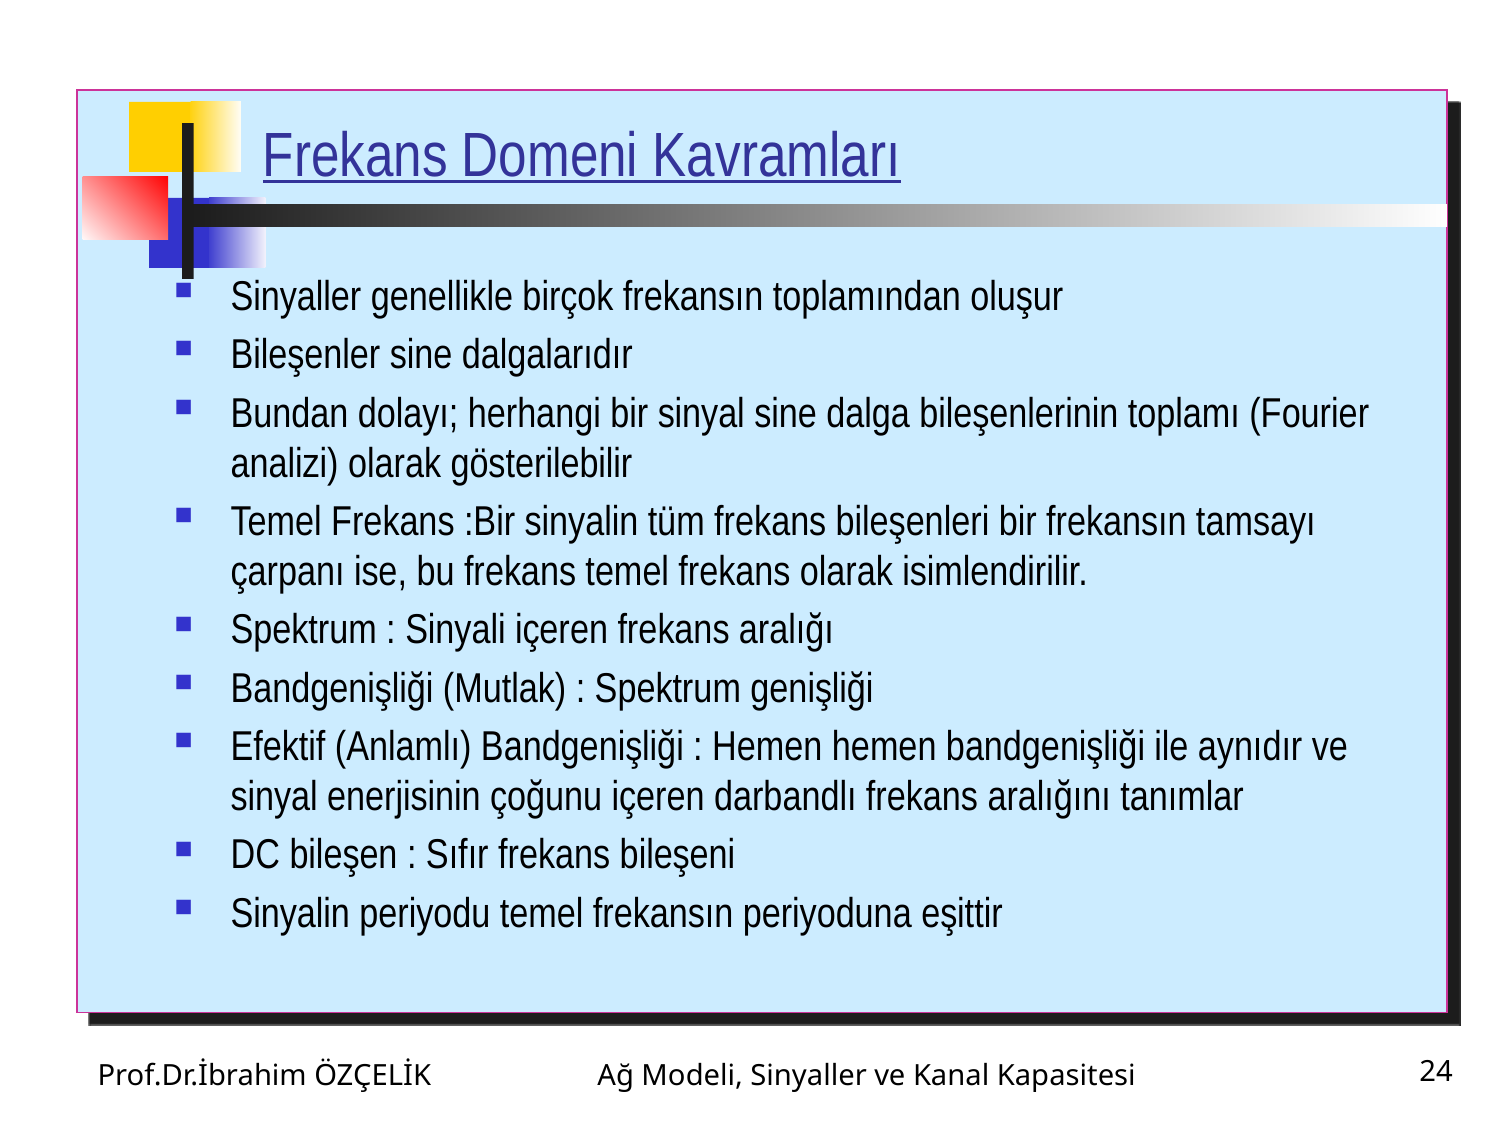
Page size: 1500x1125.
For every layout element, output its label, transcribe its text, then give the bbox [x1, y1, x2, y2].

slide_number 24 [1154, 1023, 1468, 1100]
footer Ağ Modeli, Sinyaller ve Kanal Kapasitesi [564, 1023, 1154, 1100]
slide_number Prof.Dr.İbrahim ÖZÇELİK [82, 1023, 504, 1100]
list Sinyaller genellikle birçok frekansın toplamından oluşur Bileşenler sine dalgalarıdır Bundan dolayı; herhangi bir sinyal sine dalga bileşenlerinin toplamı (Fourier analizi) olarak gösterilebilir Temel Frekans :Bir sinyalin tüm frekans bileşenleri bir frekansın tamsayı çarpanı ise, bu frekans temel frekans olarak isimlendirilir. Spektrum : Sinyali içeren frekans aralığı Bandgenişliği (Mutlak) : Spektrum genişliği Efektif (Anlamlı) Bandgenişliği : Hemen hemen bandgenişliği ile aynıdır ve sinyal enerjisinin çoğunu içeren darbandlı frekans aralığını tanımlar DC bileşen : Sıfır frekans bileşeni Sinyalin periyodu temel frekansın periyoduna eşittir [159, 260, 1424, 1006]
title Frekans Domeni Kavramları [247, 95, 1442, 197]
